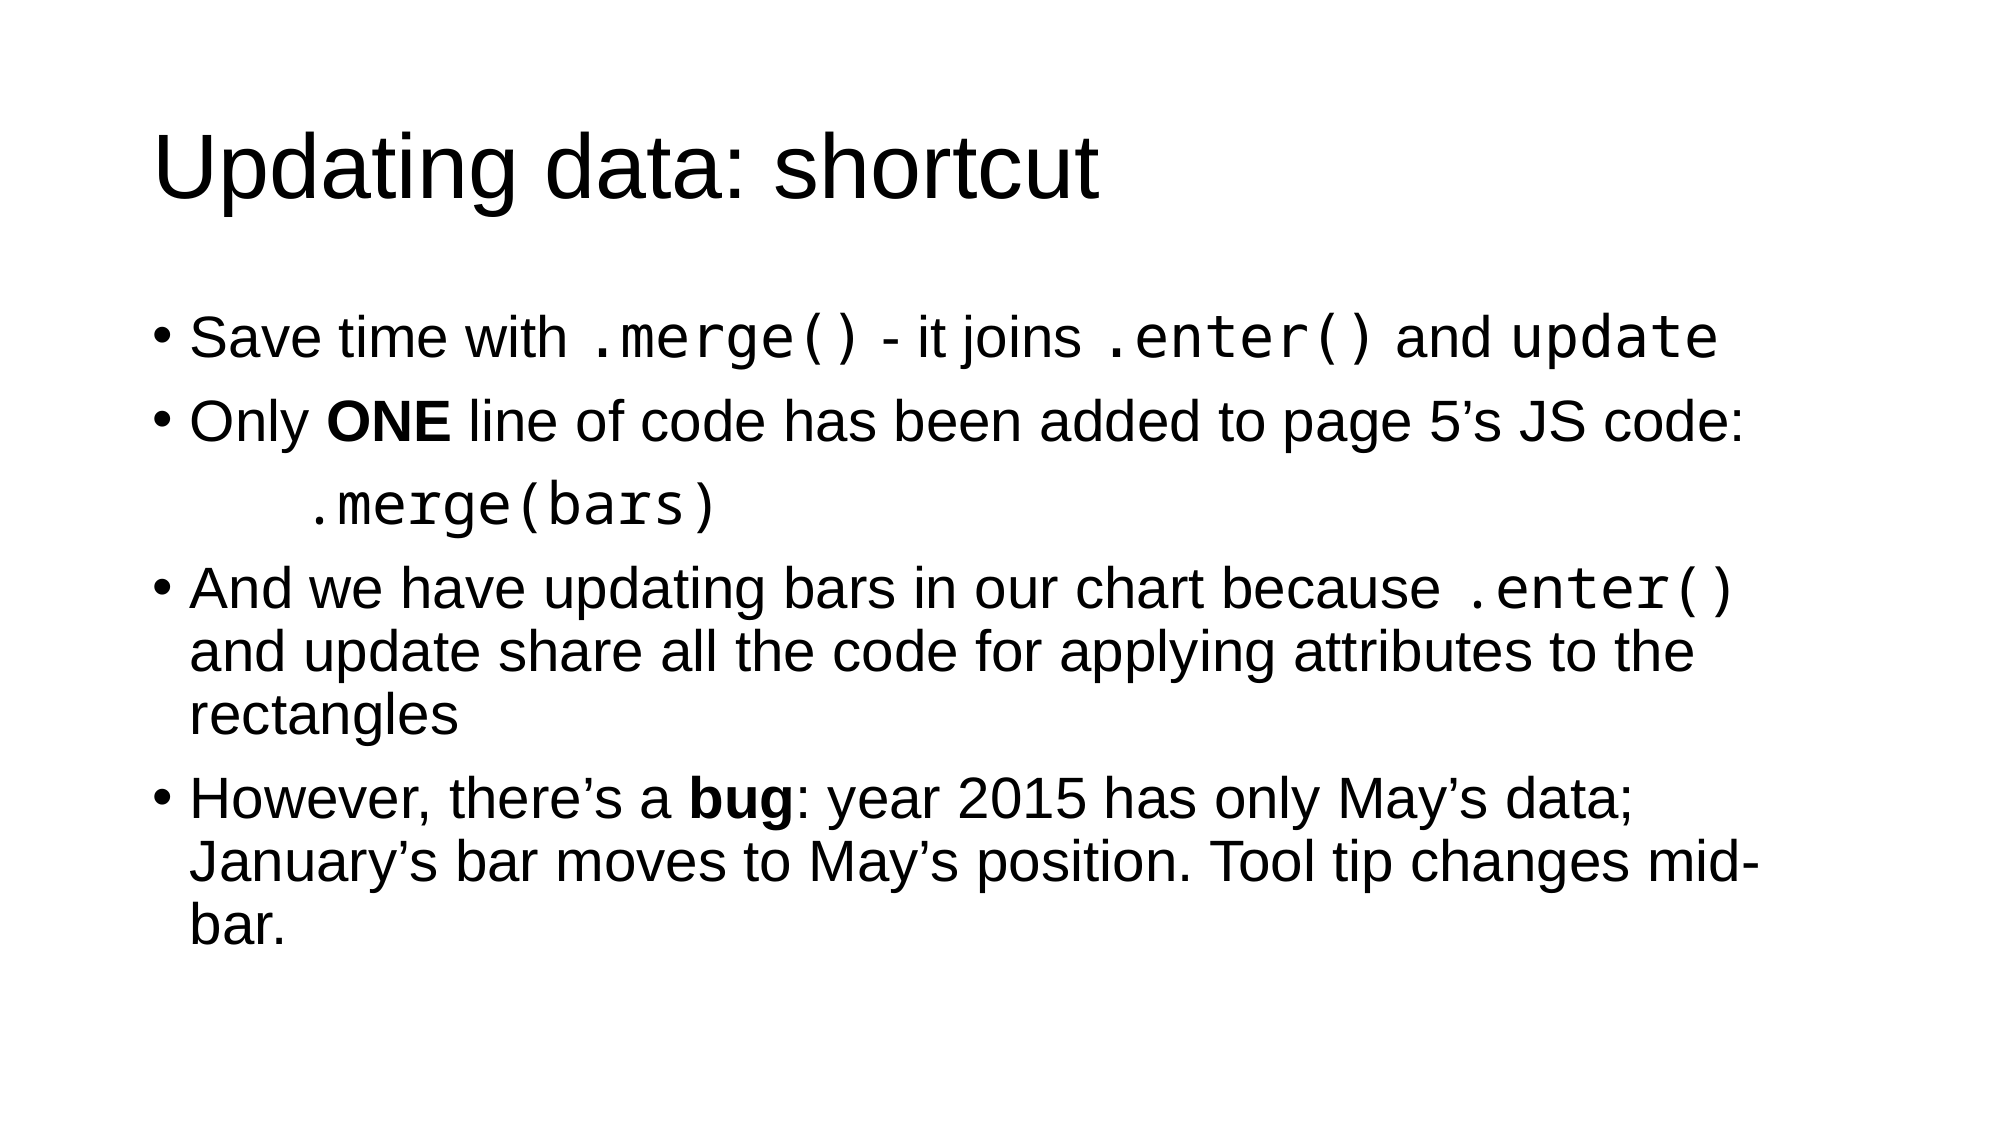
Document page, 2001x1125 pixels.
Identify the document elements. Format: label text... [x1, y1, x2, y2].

title Updating data: shortcut [137, 59, 1863, 278]
list Save time with .merge() - it joins .enter() and update Only ONE line of code has been added to page 5’s JS code: .merge(bars) And we have updating bars in our chart because .enter() and update share all the code for applying attributes to the rectangles However, there’s a bug: year 2015 has only May’s data; January’s bar moves to May’s position. Tool tip changes mid-bar. [137, 299, 1863, 1014]
